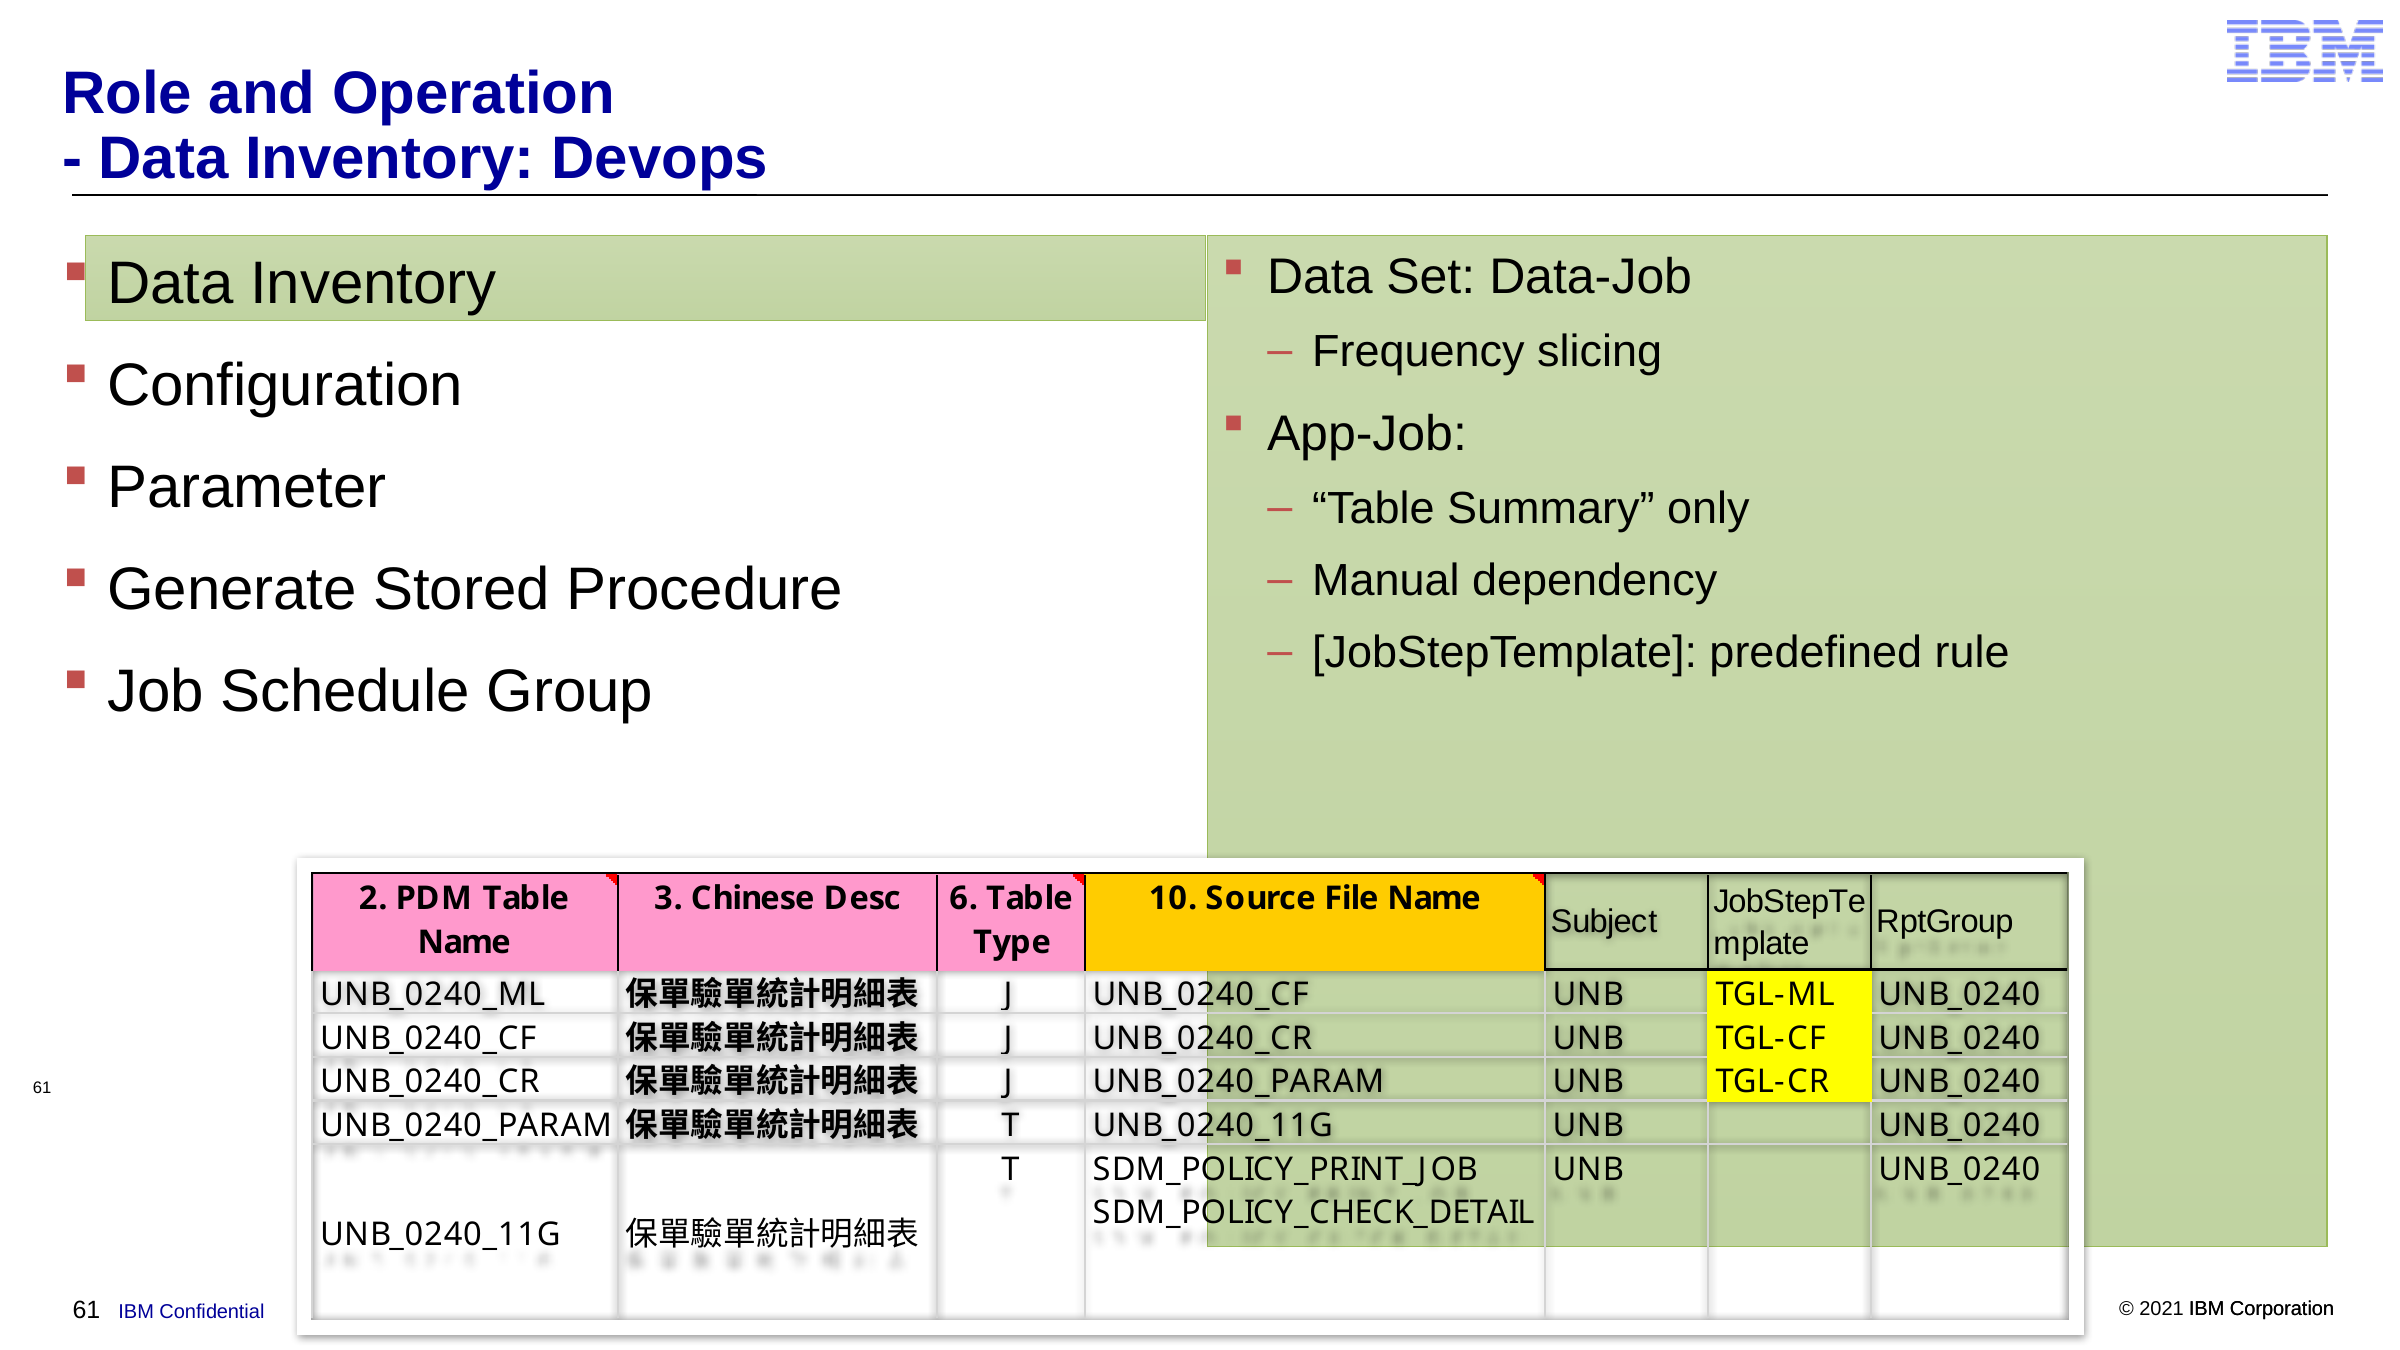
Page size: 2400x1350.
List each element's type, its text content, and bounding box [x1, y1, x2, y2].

picture [311, 872, 2070, 1320]
slide_number 61 [17, 1069, 79, 1101]
list Data Set: Data-Job Frequency slicing App-Job: “Table Summary” only Manual dependency [JobStepTemplate]: predefined rule [1207, 235, 2328, 1247]
title Role and Operation - Data Inventory: Devops [47, 51, 2328, 200]
list Data Inventory Configuration Parameter Generate Stored Procedure Job Schedule Group [47, 235, 1167, 1247]
picture [2227, 20, 2383, 82]
text_box [1167, 235, 1206, 321]
